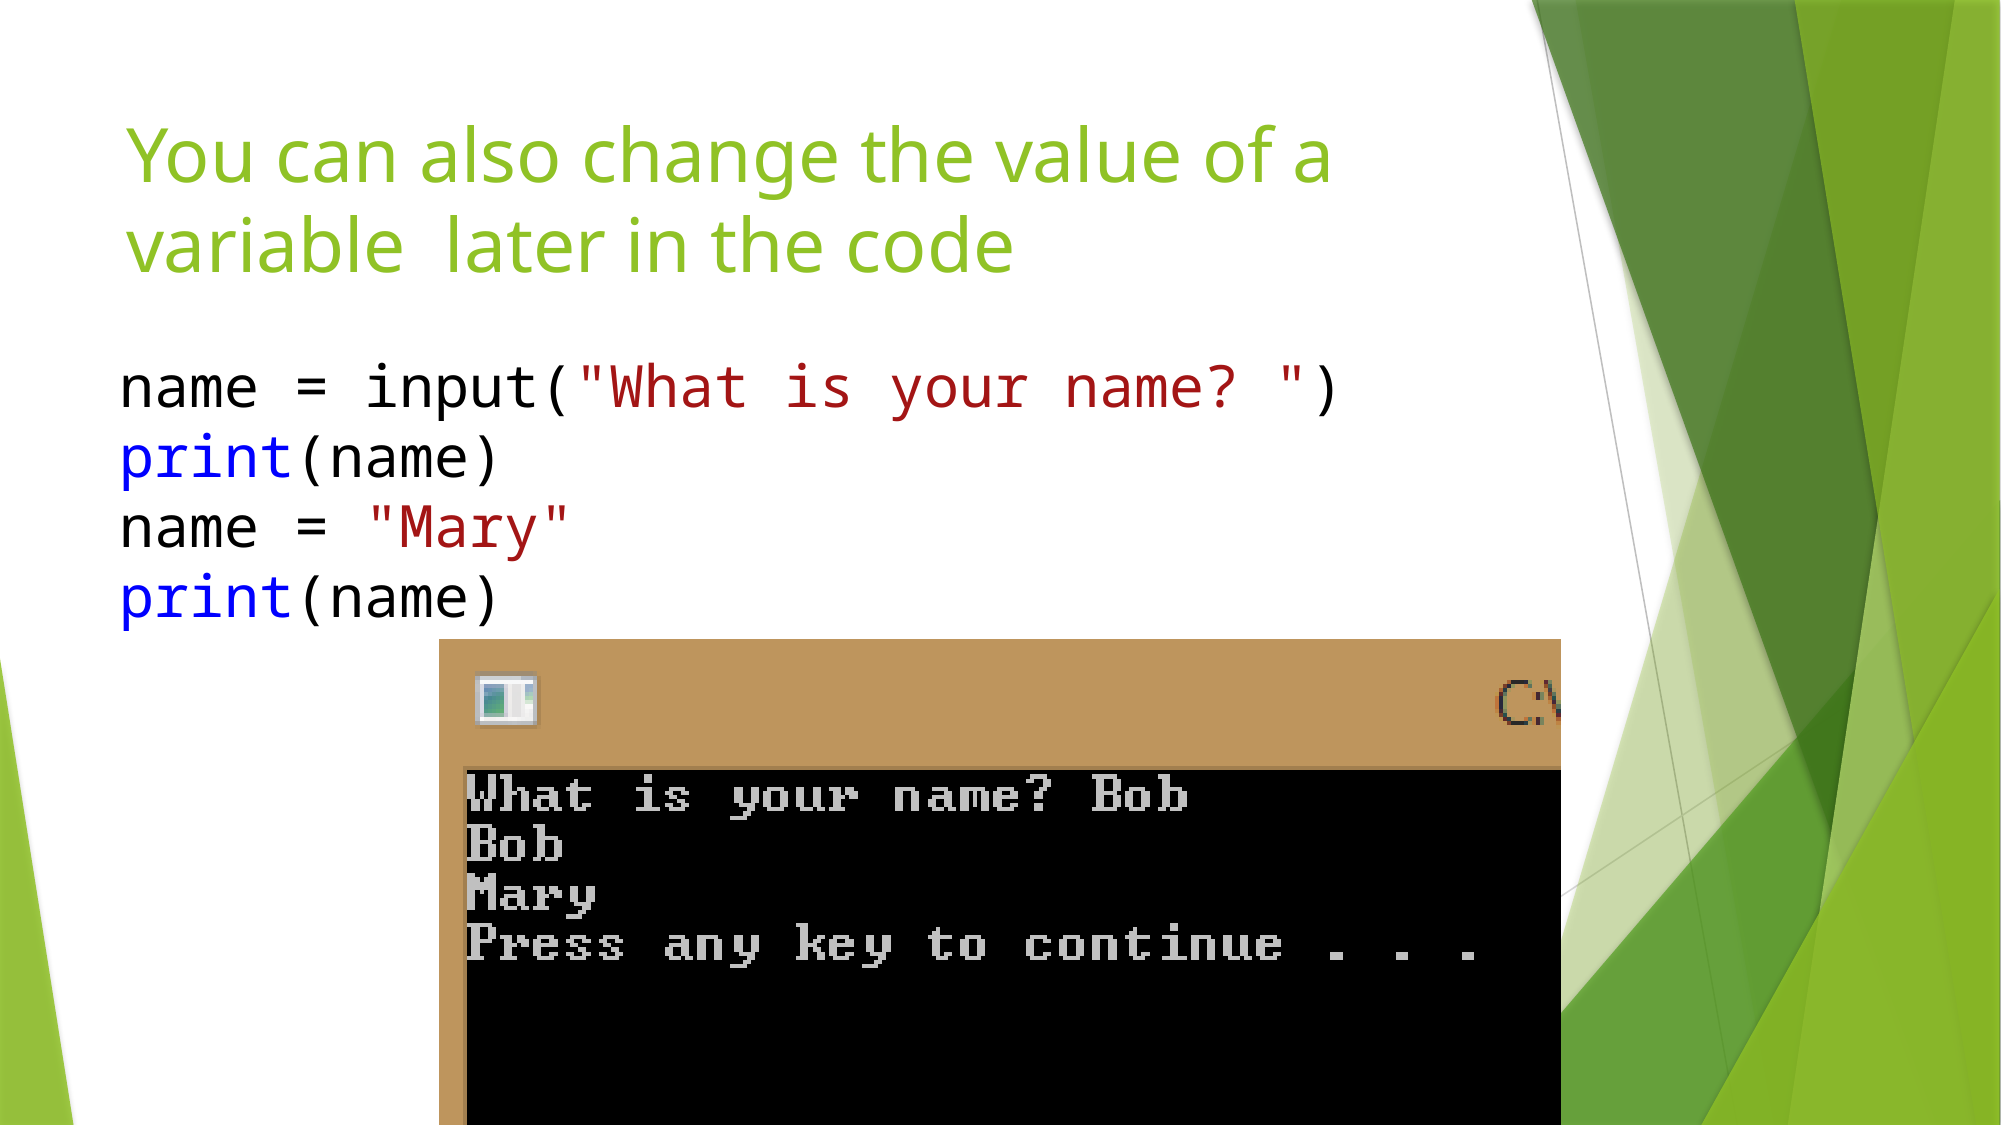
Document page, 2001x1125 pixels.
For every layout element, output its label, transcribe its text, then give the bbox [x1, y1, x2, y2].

title You can also change the value of a variable later in the code [111, 99, 1522, 317]
picture [438, 639, 1562, 1125]
text_box name = input("What is your name? ") print(name) name = "Mary" print(name) [104, 341, 1430, 707]
